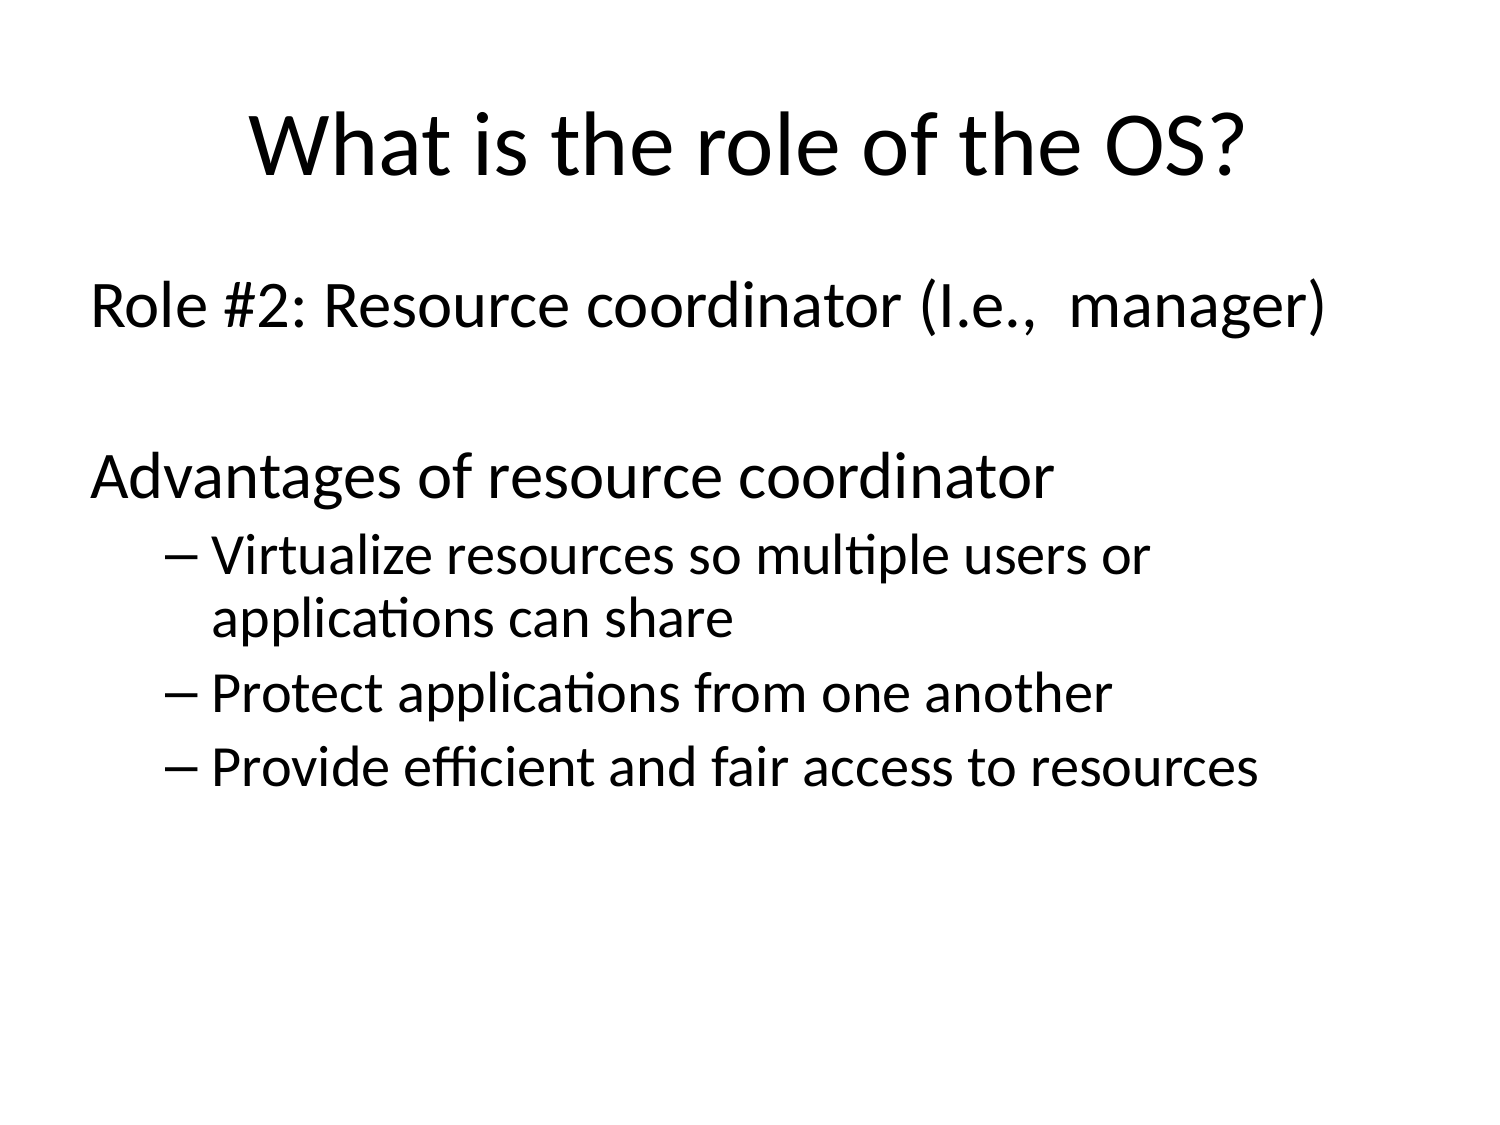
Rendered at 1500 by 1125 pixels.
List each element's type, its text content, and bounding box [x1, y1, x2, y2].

list Role #2: Resource coordinator (I.e., manager) Advantages of resource coordinator Virtualize resources so multiple users or applications can share Protect applications from one another Provide efficient and fair access to resources [75, 262, 1425, 1005]
title What is the role of the OS? [75, 45, 1425, 233]
